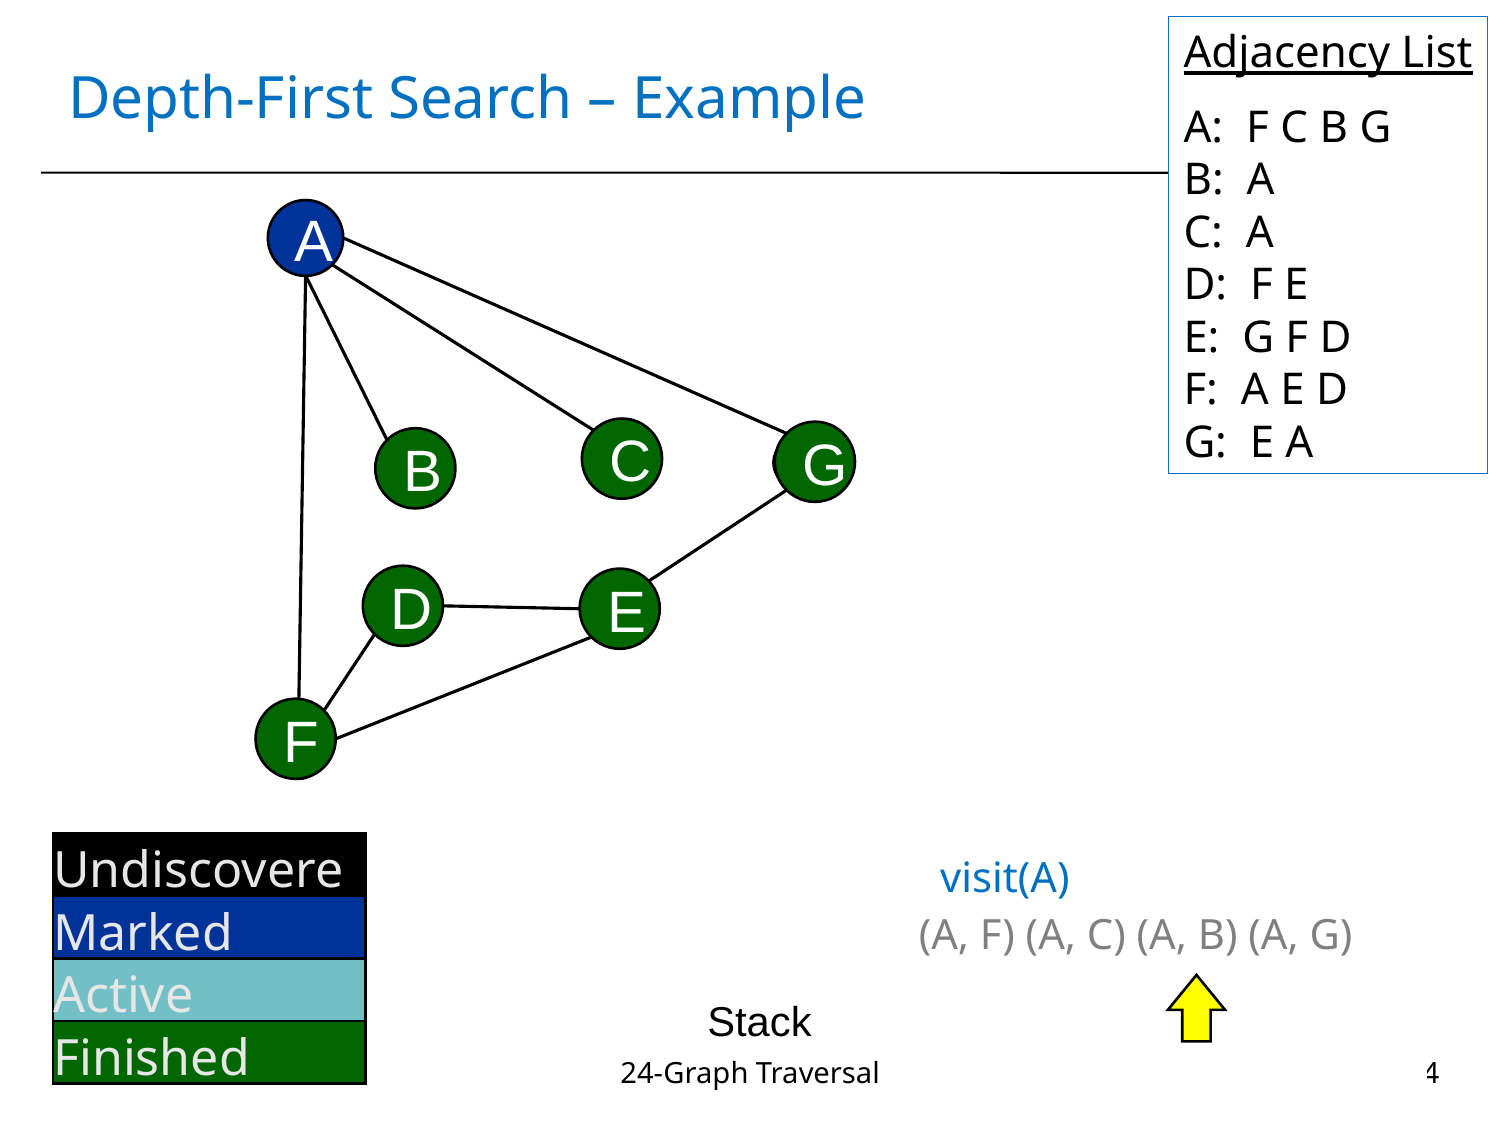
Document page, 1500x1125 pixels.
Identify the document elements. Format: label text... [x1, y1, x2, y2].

text_box G [774, 421, 856, 502]
slide_number 54 [1104, 1046, 1455, 1125]
text_box C [581, 443, 663, 499]
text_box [52, 833, 366, 1084]
footer 24-Graph Traversal [502, 1046, 999, 1125]
text_box D [362, 565, 443, 635]
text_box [343, 237, 787, 434]
text_box A [267, 200, 344, 275]
text_box E [579, 568, 660, 649]
text_box Adjacency List A: F C B G B: A C: A D: F E E: G F D F: A E D G: E A [1168, 16, 1488, 474]
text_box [298, 275, 306, 730]
text_box F [255, 698, 335, 779]
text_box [305, 275, 388, 441]
text_box B [375, 443, 456, 509]
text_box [323, 633, 375, 711]
title Depth-First Search – Example [52, 30, 1168, 159]
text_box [623, 712, 1427, 1097]
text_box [442, 605, 580, 610]
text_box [332, 264, 337, 274]
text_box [335, 636, 592, 740]
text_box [640, 489, 787, 587]
